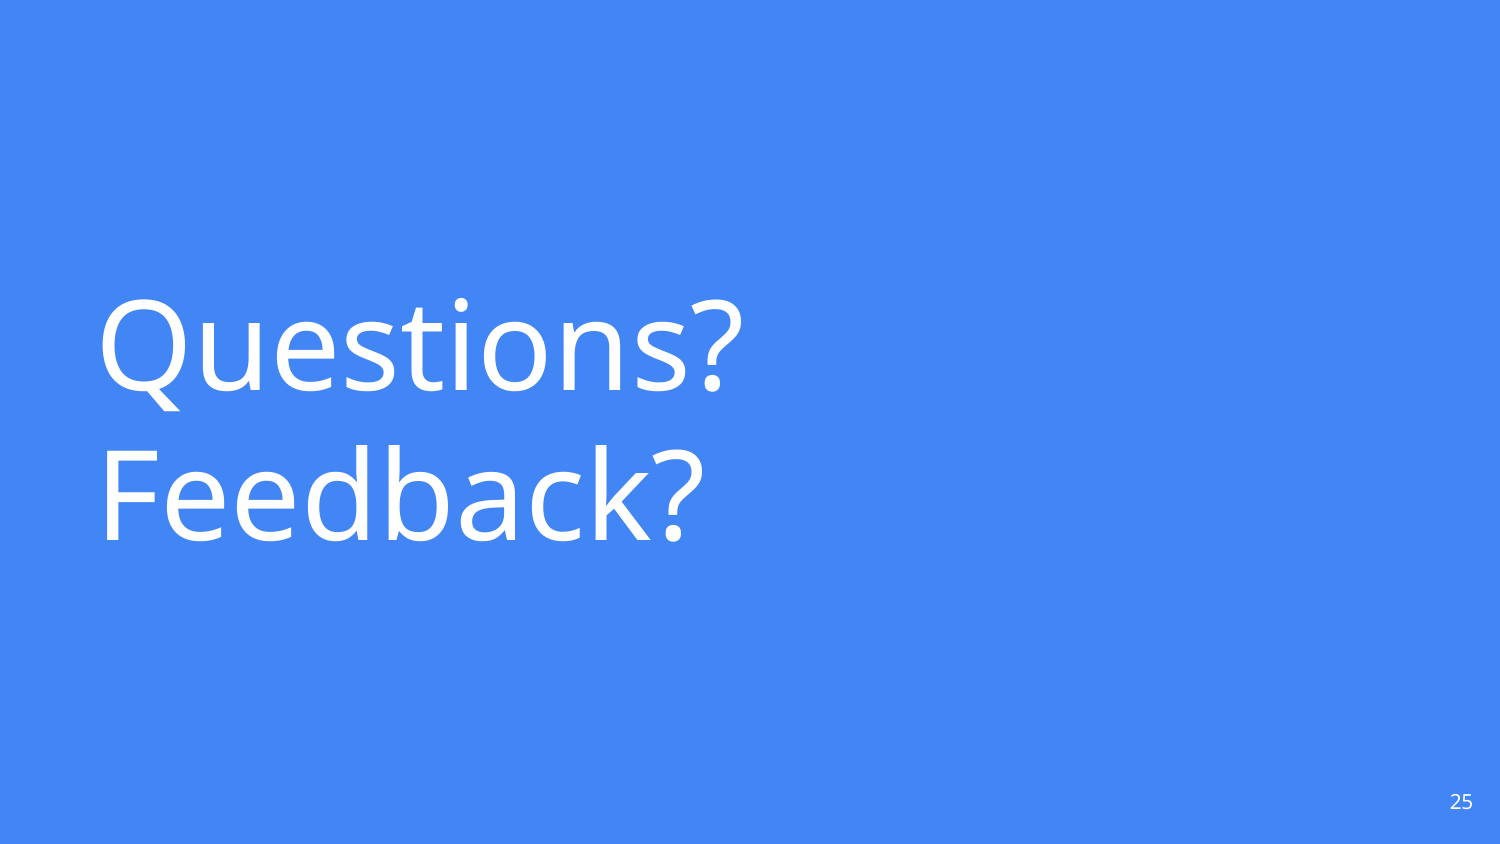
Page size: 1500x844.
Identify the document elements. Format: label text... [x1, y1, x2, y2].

slide_number ‹#› [1398, 770, 1489, 835]
title Questions? Feedback? [80, 80, 1102, 752]
